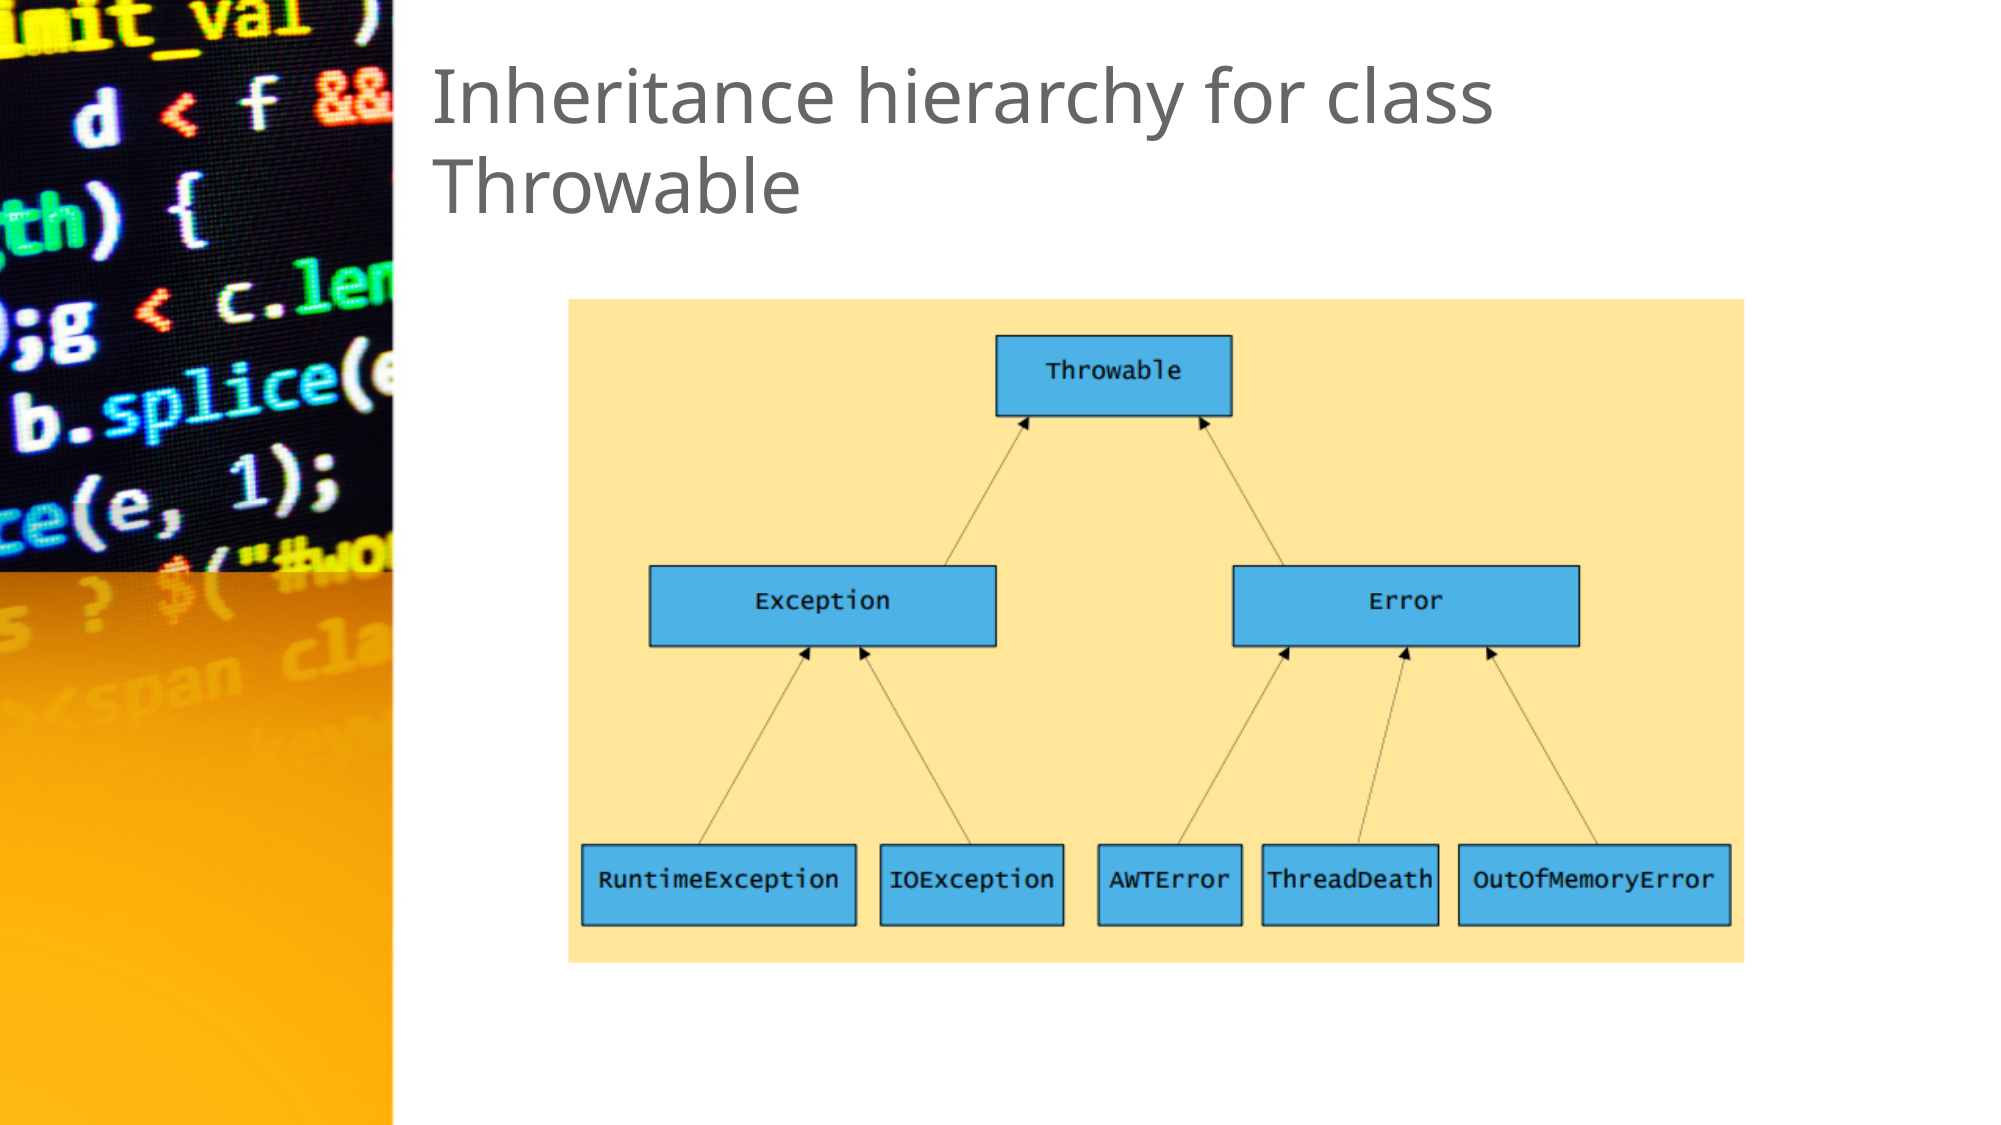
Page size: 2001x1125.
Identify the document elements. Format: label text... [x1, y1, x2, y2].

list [560, 293, 1757, 974]
title Inheritance hierarchy for class Throwable [417, 45, 1898, 233]
picture [0, 512, 14, 520]
picture [0, 0, 2001, 1125]
